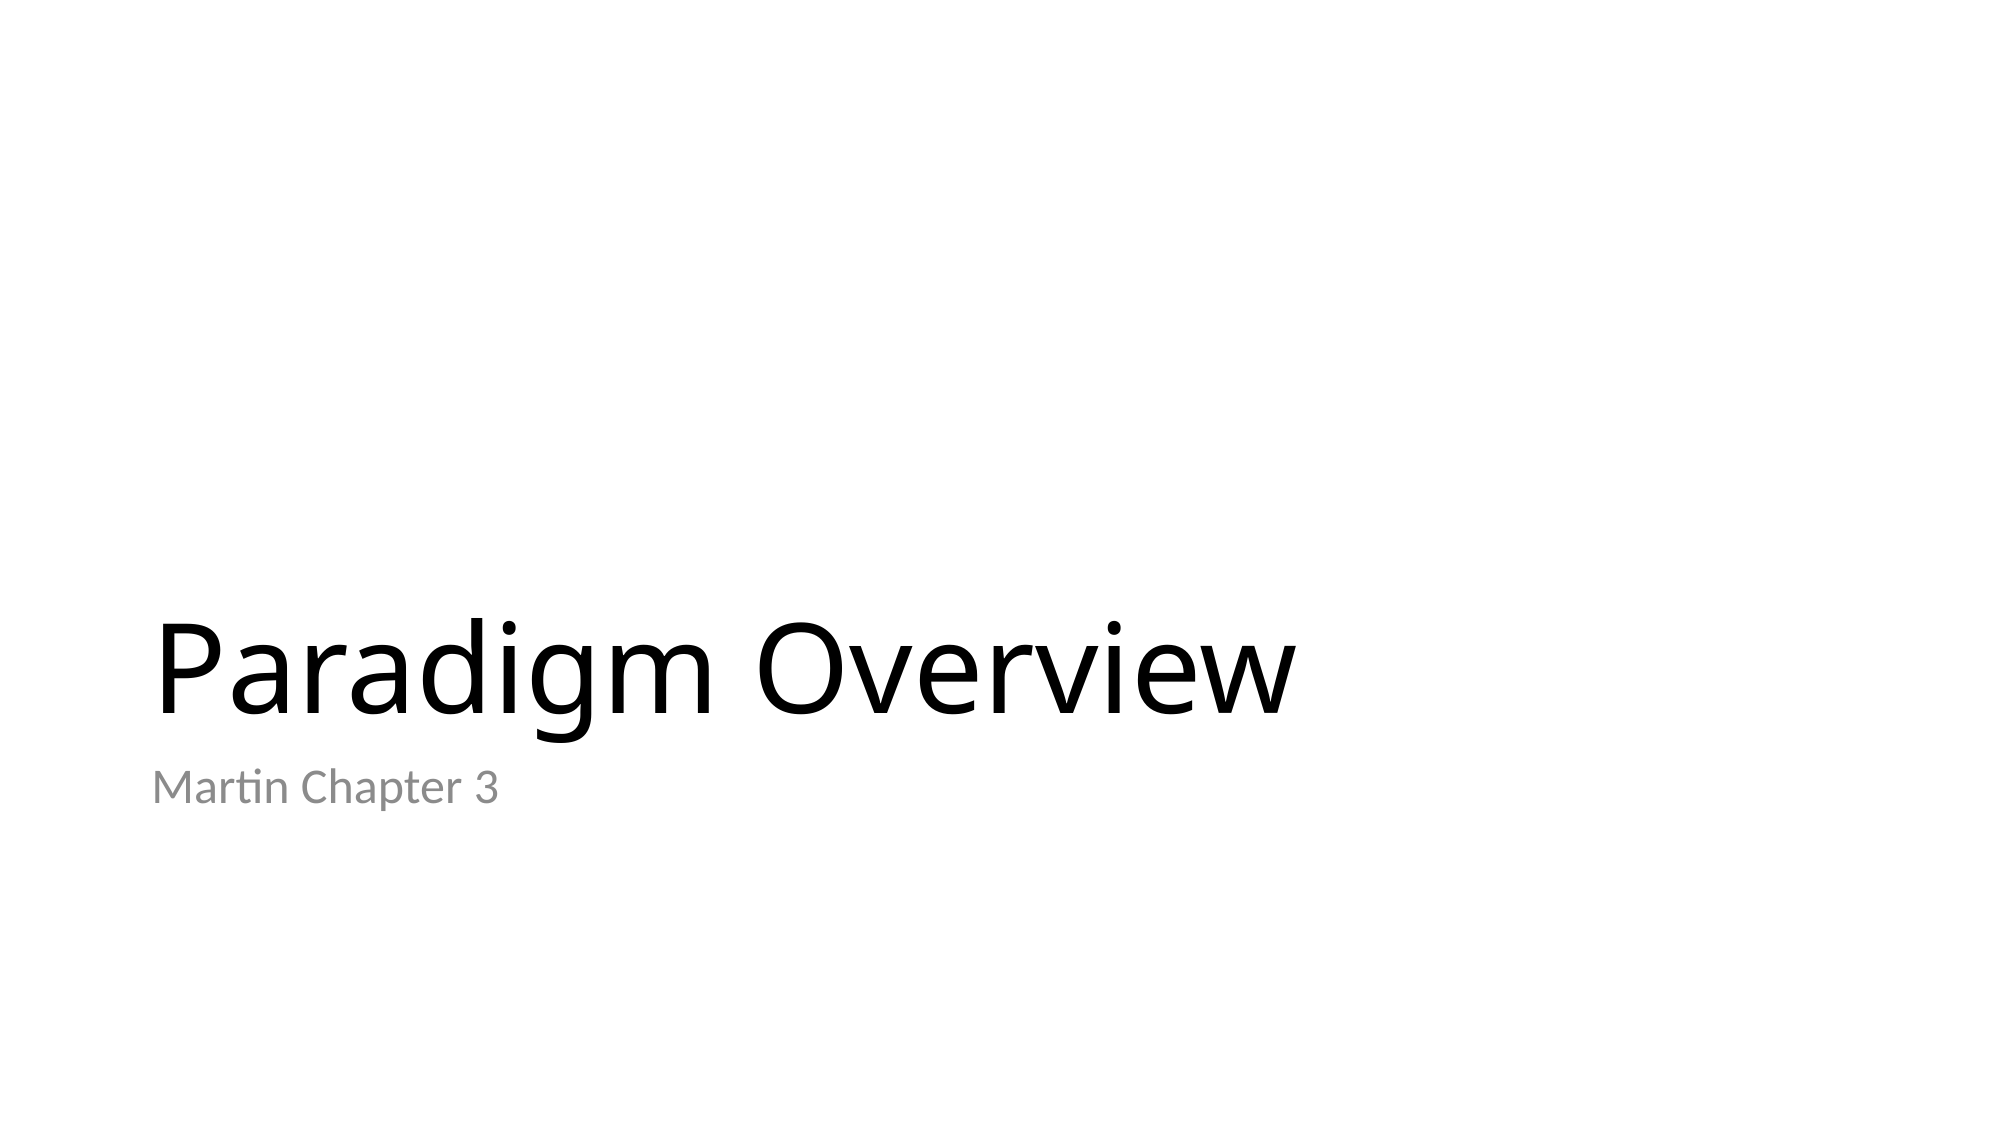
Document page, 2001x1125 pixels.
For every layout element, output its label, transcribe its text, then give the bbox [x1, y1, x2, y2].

list Martin Chapter 3 [136, 752, 1862, 999]
title Paradigm Overview [136, 280, 1862, 749]
